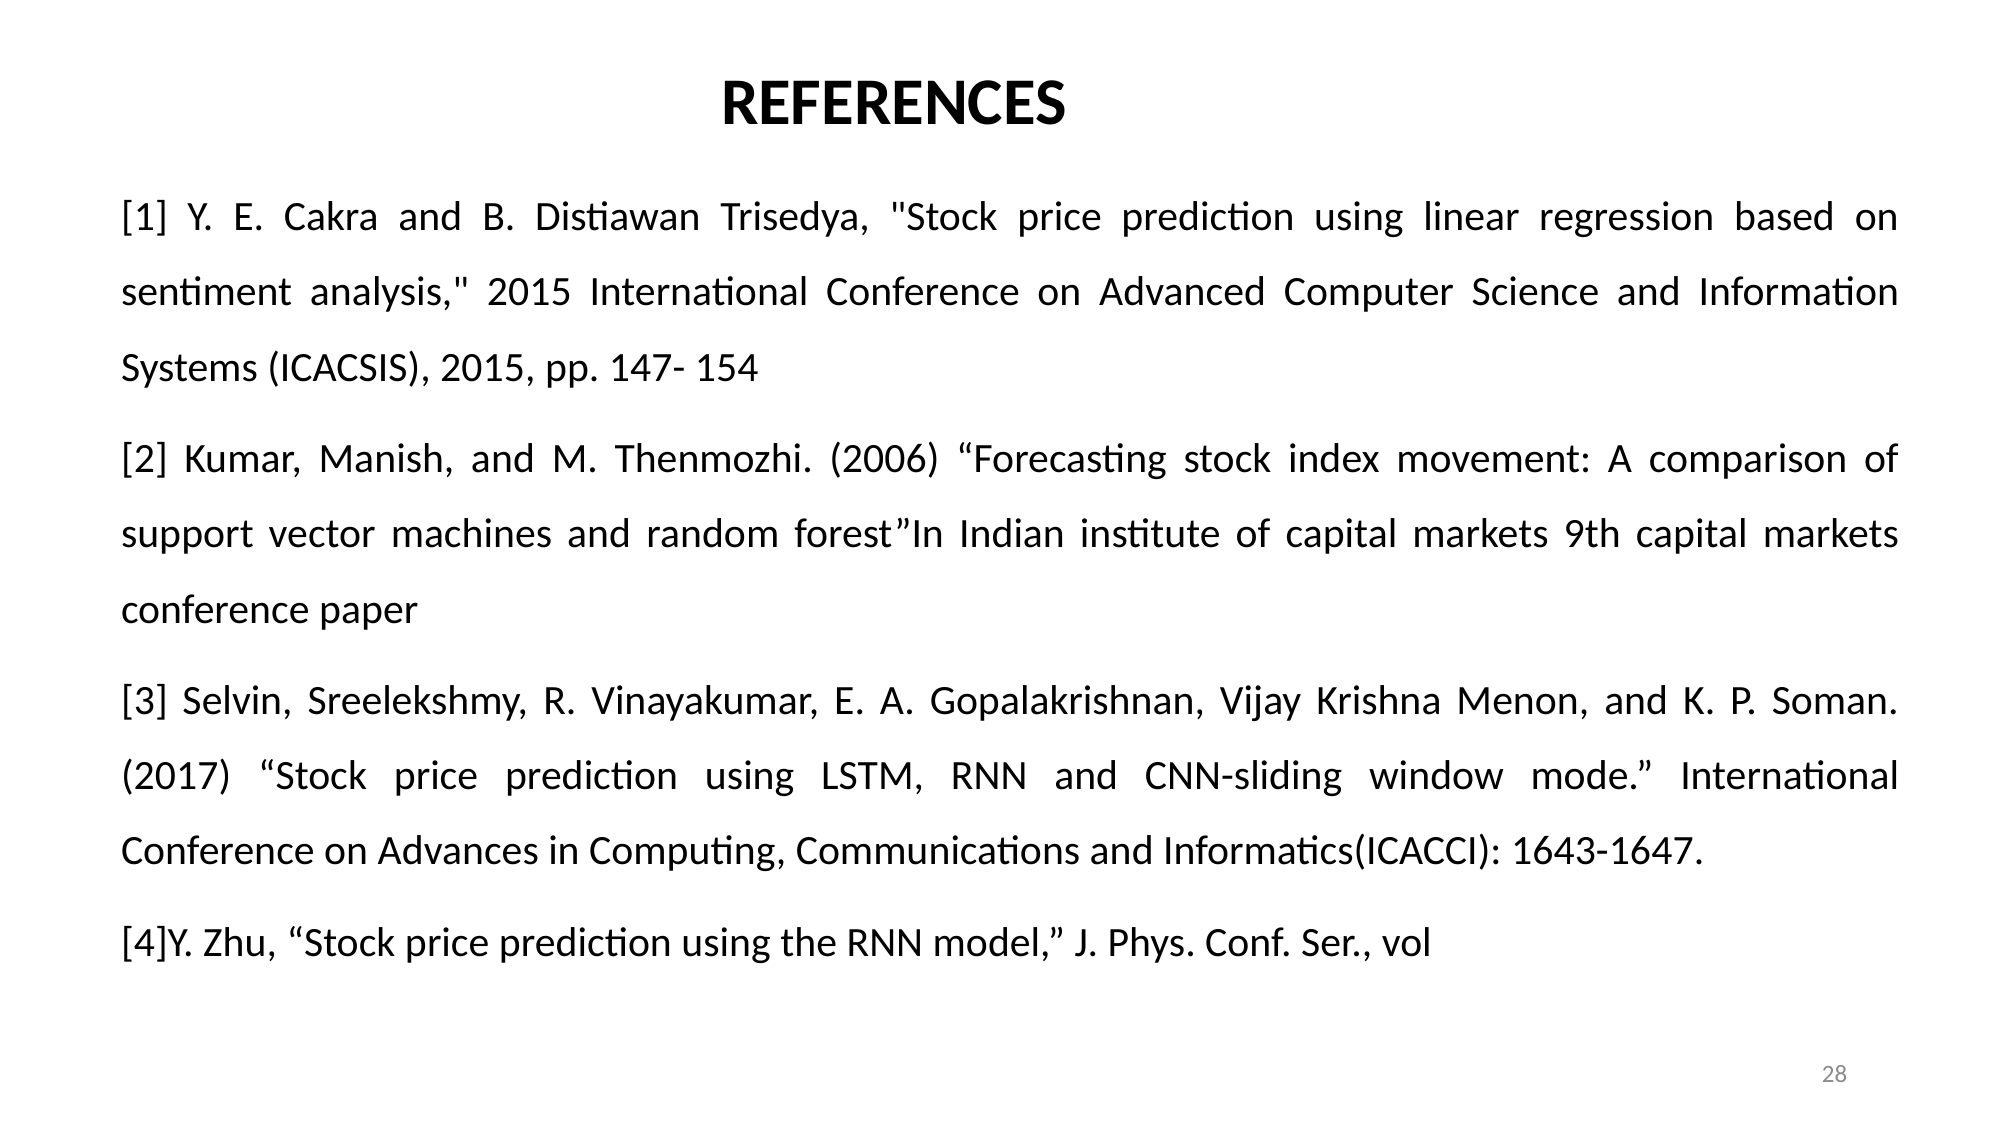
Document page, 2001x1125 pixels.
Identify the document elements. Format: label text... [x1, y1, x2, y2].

slide_number 28 [1412, 1042, 1863, 1103]
list [1] Y. E. Cakra and B. Distiawan Trisedya, "Stock price prediction using linear regression based on sentiment analysis," 2015 International Conference on Advanced Computer Science and Information Systems (ICACSIS), 2015, pp. 147- 154 [2] Kumar, Manish, and M. Thenmozhi. (2006) “Forecasting stock index movement: A comparison of support vector machines and random forest”In Indian institute of capital markets 9th capital markets conference paper [3] Selvin, Sreelekshmy, R. Vinayakumar, E. A. Gopalakrishnan, Vijay Krishna Menon, and K. P. Soman. (2017) “Stock price prediction using LSTM, RNN and CNN-sliding window mode.” International Conference on Advances in Computing, Communications and Informatics(ICACCI): 1643-1647. [4]Y. Zhu, “Stock price prediction using the RNN model,” J. Phys. Conf. Ser., vol [106, 156, 1916, 1081]
title REFERENCES [106, 32, 1649, 156]
